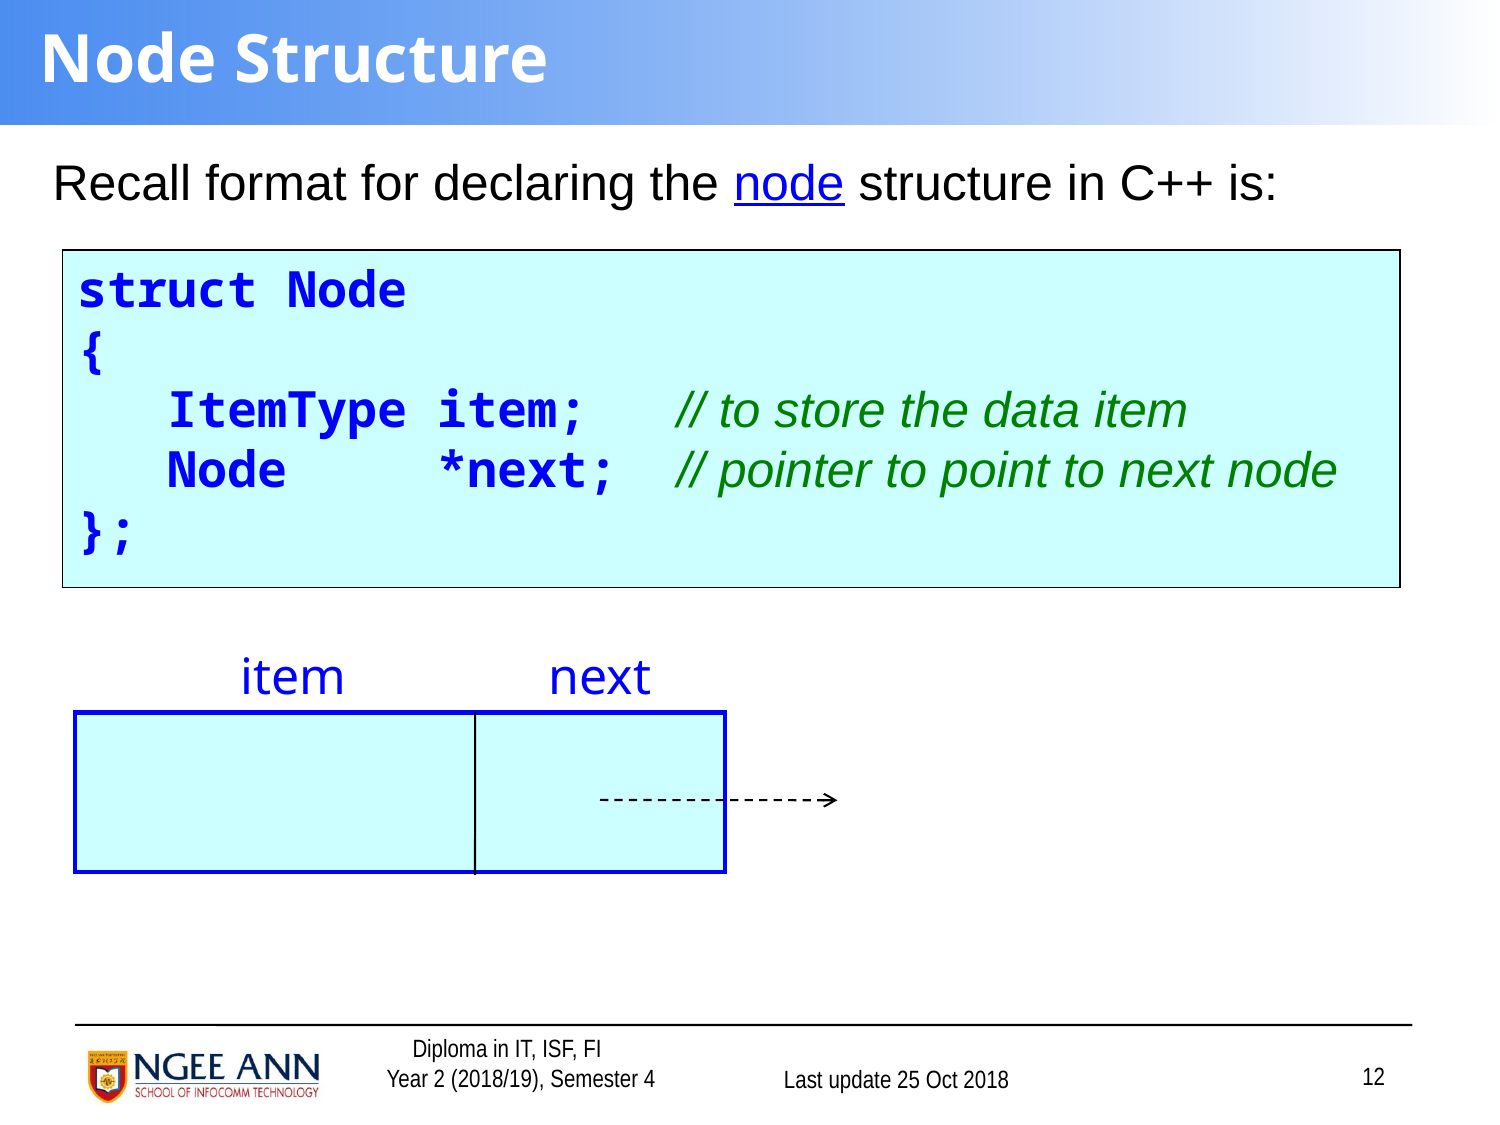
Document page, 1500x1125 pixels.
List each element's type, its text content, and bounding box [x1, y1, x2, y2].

title Node Structure [23, 0, 1500, 115]
list Recall format for declaring the node structure in C++ is: [37, 149, 1475, 250]
text_box next [500, 637, 700, 713]
text_box struct Node { ItemType item; // to store the data item Node *next; // pointer to point to next node }; [62, 249, 1400, 588]
text_box item [174, 637, 413, 713]
text_box [477, 712, 725, 873]
text_box [75, 712, 474, 873]
picture [62, 1028, 344, 1125]
